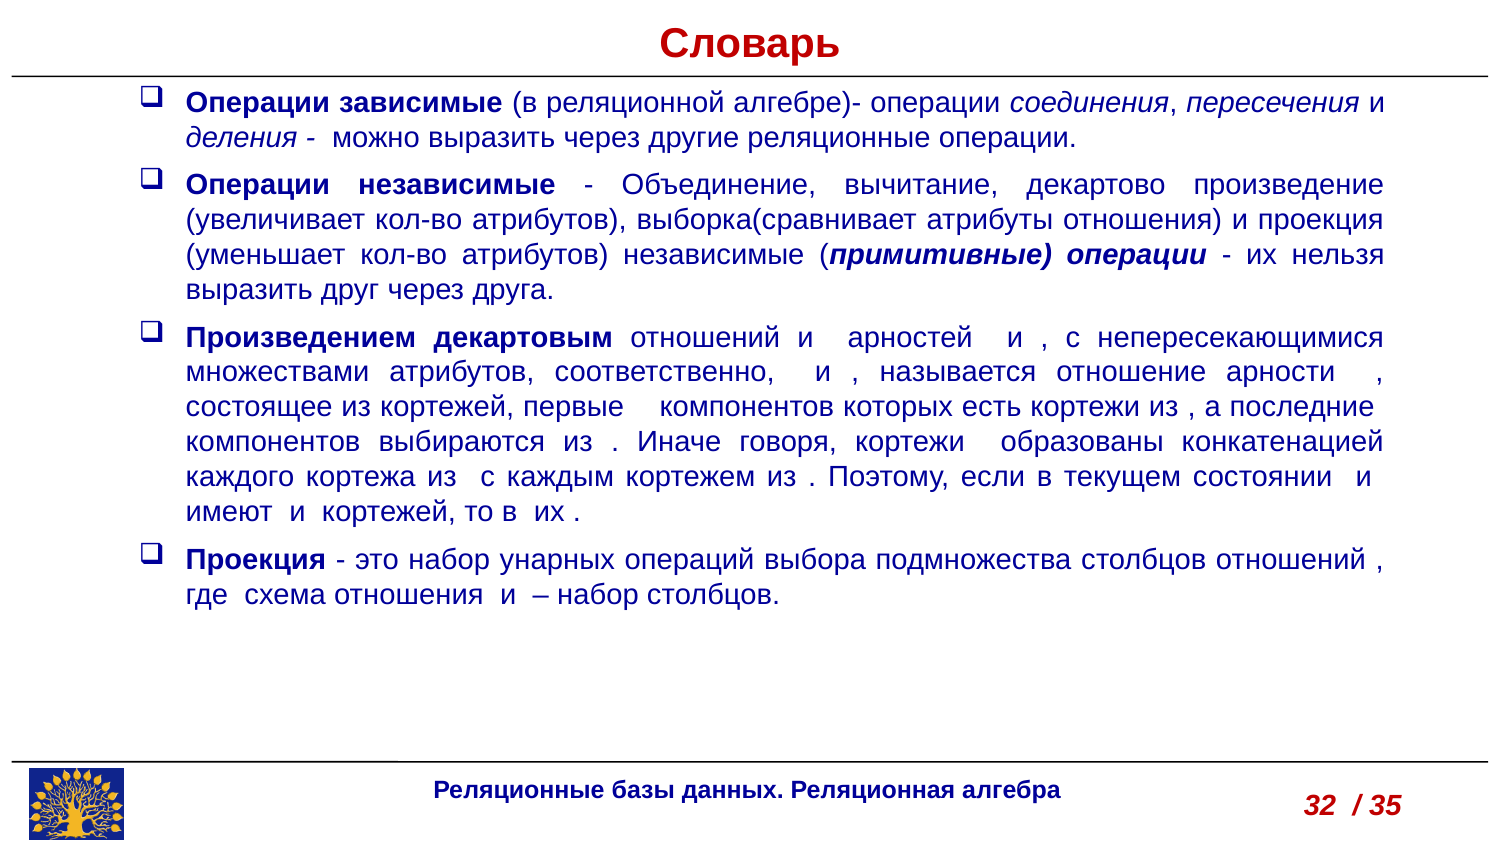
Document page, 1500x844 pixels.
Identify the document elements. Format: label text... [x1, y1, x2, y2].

picture [29, 768, 124, 840]
text_box Словарь [0, 8, 1500, 76]
